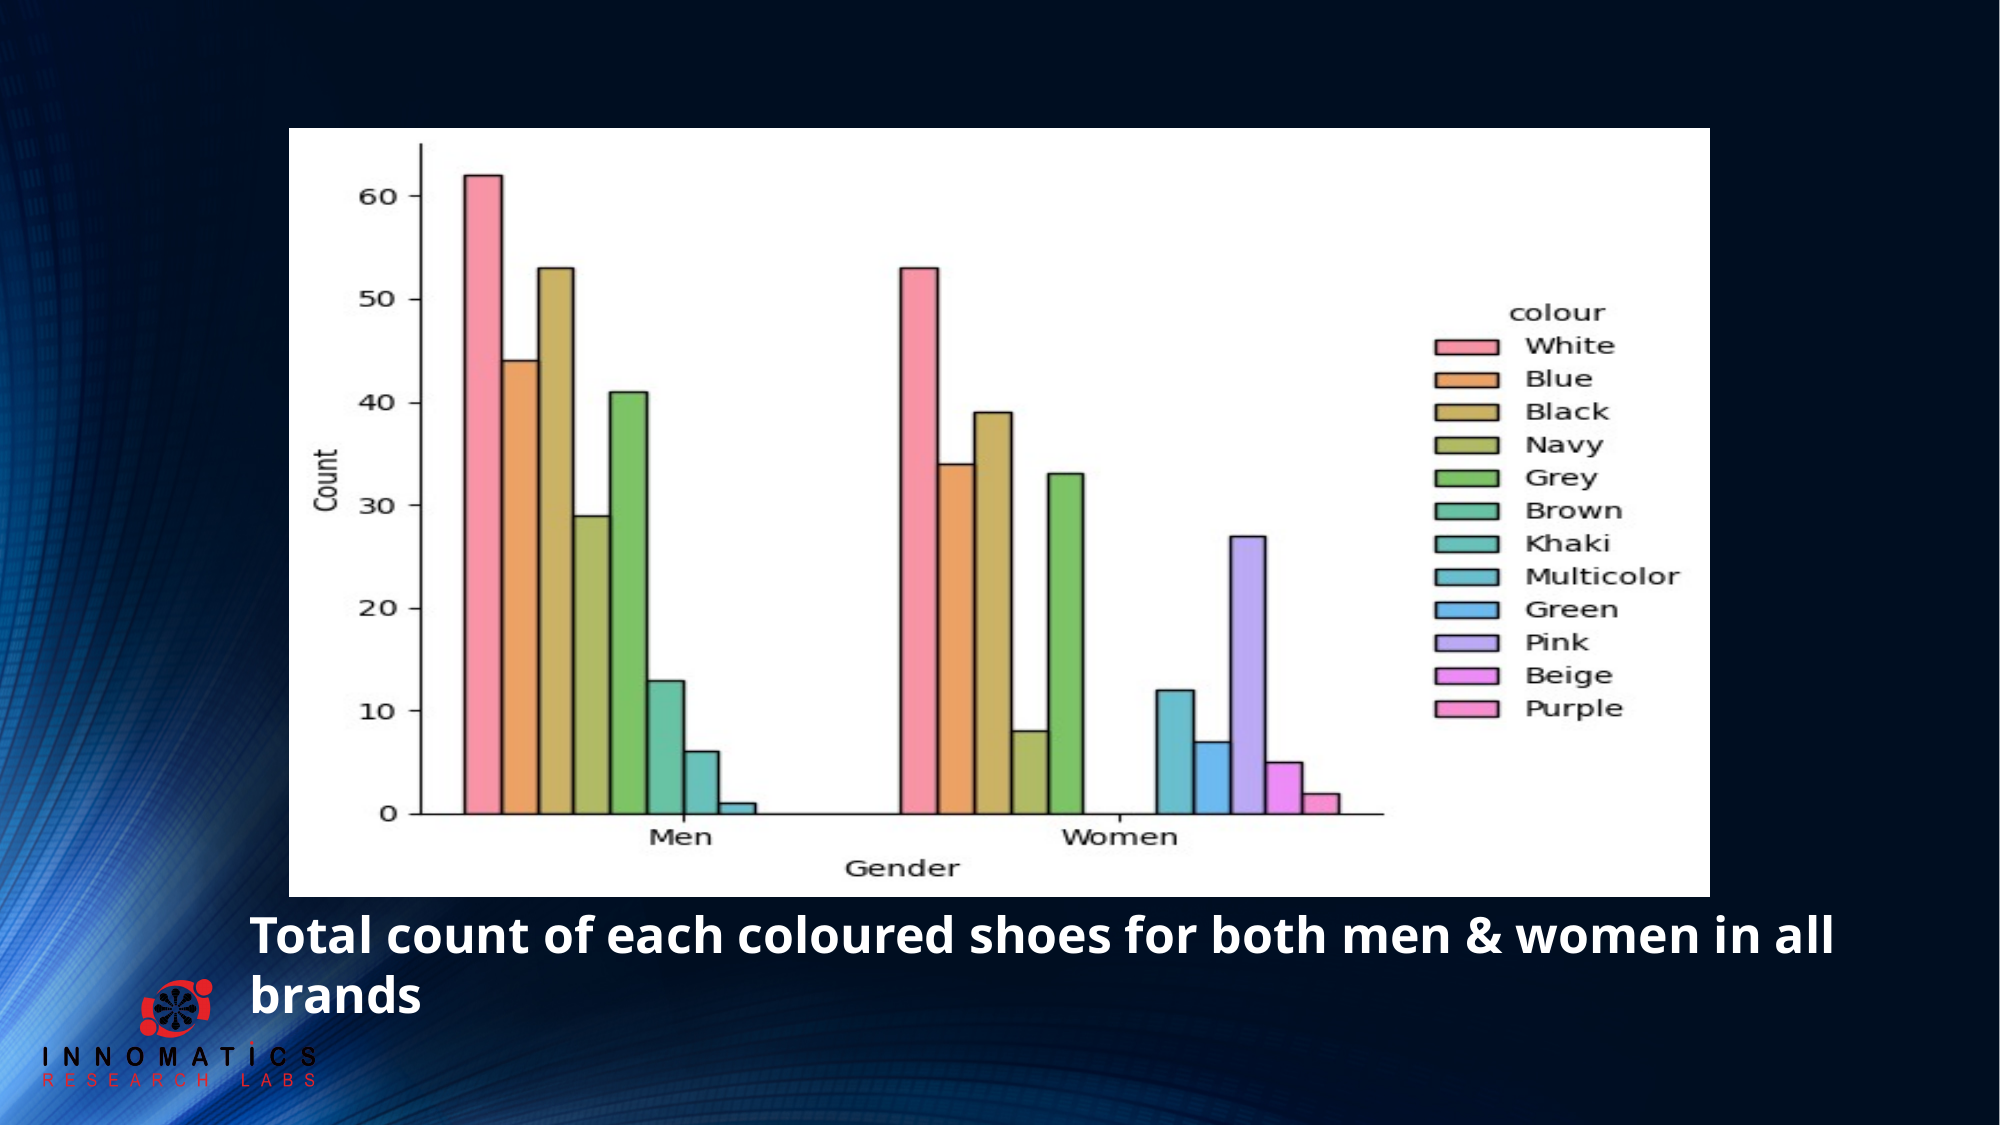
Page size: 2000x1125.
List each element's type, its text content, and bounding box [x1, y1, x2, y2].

text_box Total count of each coloured shoes for both men & women in all brands [235, 896, 1960, 1091]
picture [0, 0, 2000, 1125]
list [289, 129, 1710, 897]
title [78, 120, 913, 174]
